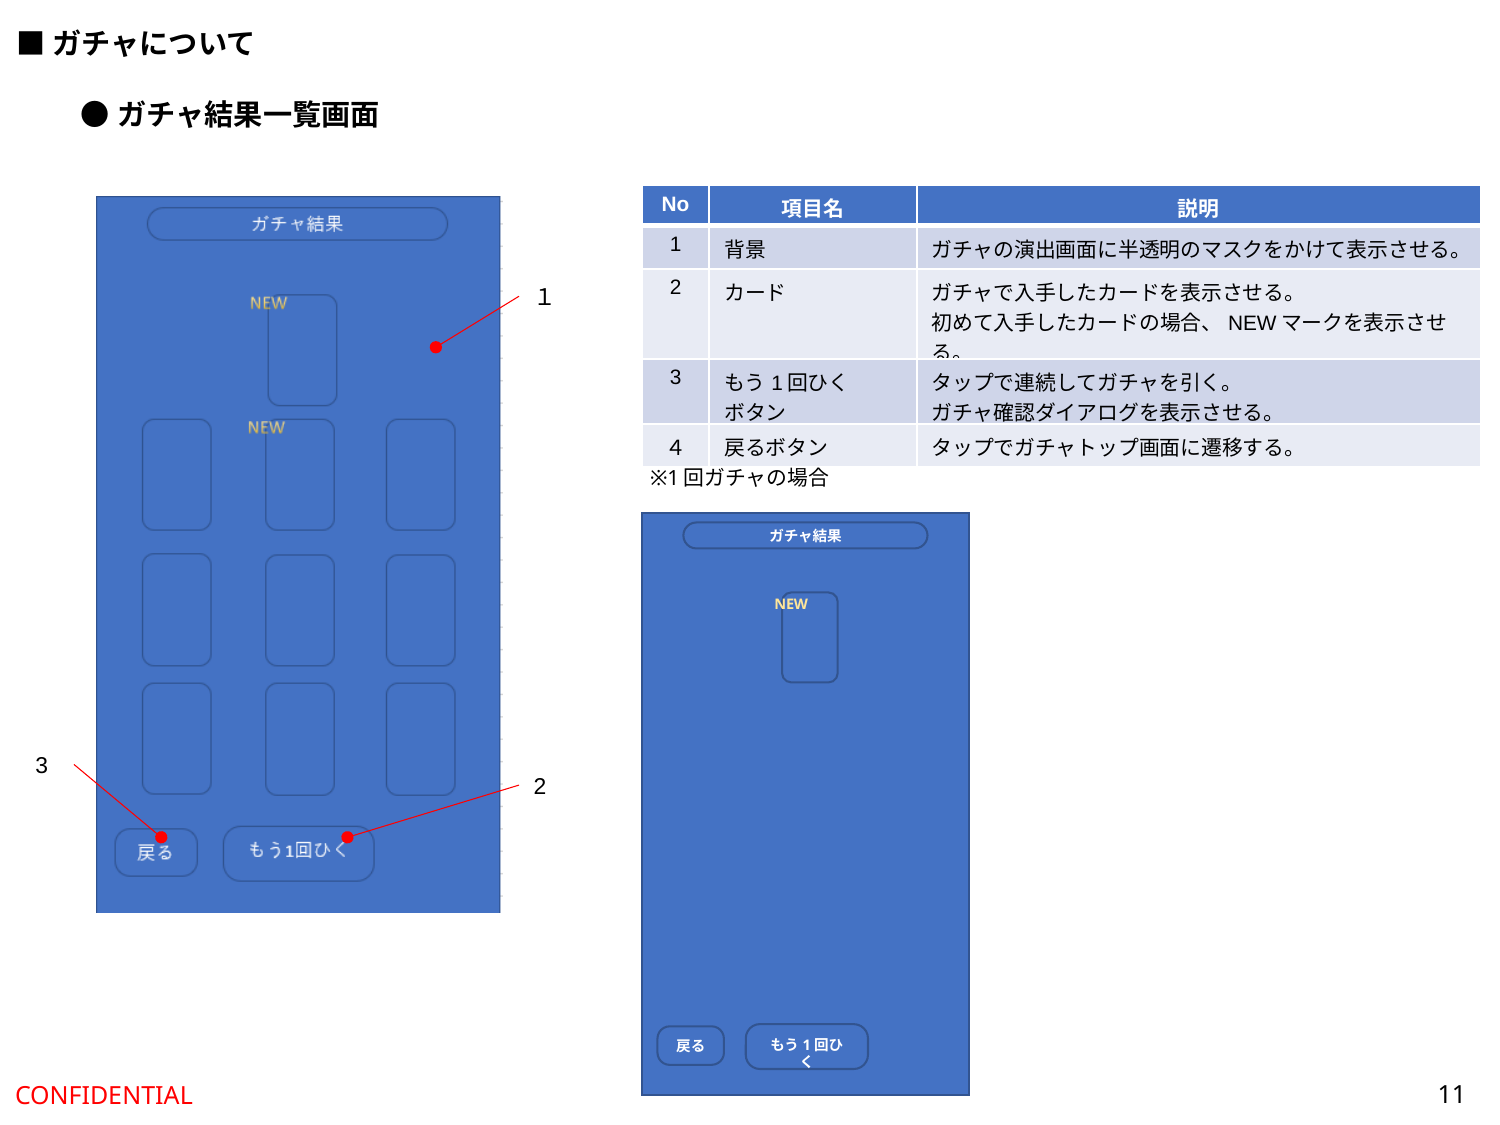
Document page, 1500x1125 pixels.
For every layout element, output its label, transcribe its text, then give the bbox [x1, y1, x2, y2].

table_header No [643, 186, 708, 223]
table_cell 戻るボタン [710, 425, 916, 466]
text_box ※1回ガチャの場合 [635, 457, 844, 497]
picture [96, 196, 503, 914]
table_cell もう1回ひく ボタン [710, 360, 916, 423]
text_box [641, 513, 970, 1096]
table_header 項目名 [710, 186, 916, 223]
text_box 2 [519, 763, 573, 807]
table_cell ガチャで入手したカードを表示させる。 初めて入手したカードの場合、NEWマークを表示させる。 [918, 270, 1480, 358]
table_cell タップでガチャトップ画面に遷移する。 [918, 425, 1480, 466]
text_box ●ガチャ結果一覧画面 [66, 88, 395, 139]
table_cell タップで連続してガチャを引く。 ガチャ確認ダイアログを表示させる。 [918, 360, 1480, 423]
table_header 説明 [918, 186, 1480, 223]
slide_number 11 [1143, 1065, 1482, 1125]
table_cell ガチャの演出画面に半透明のマスクをかけて表示させる。 [918, 228, 1480, 268]
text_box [73, 764, 162, 838]
table_cell 2 [643, 270, 708, 358]
text_box ■ガチャについて [1, 17, 271, 68]
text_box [435, 296, 520, 348]
table_cell 背景 [710, 228, 916, 268]
text_box 3 [20, 743, 74, 786]
table_cell カード [710, 270, 916, 358]
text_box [347, 785, 520, 838]
table_cell 3 [643, 360, 708, 423]
table_cell 1 [643, 228, 708, 268]
text_box １ [519, 275, 573, 318]
footer CONFIDENTIAL [0, 1065, 507, 1125]
table_cell ４ [643, 425, 708, 457]
